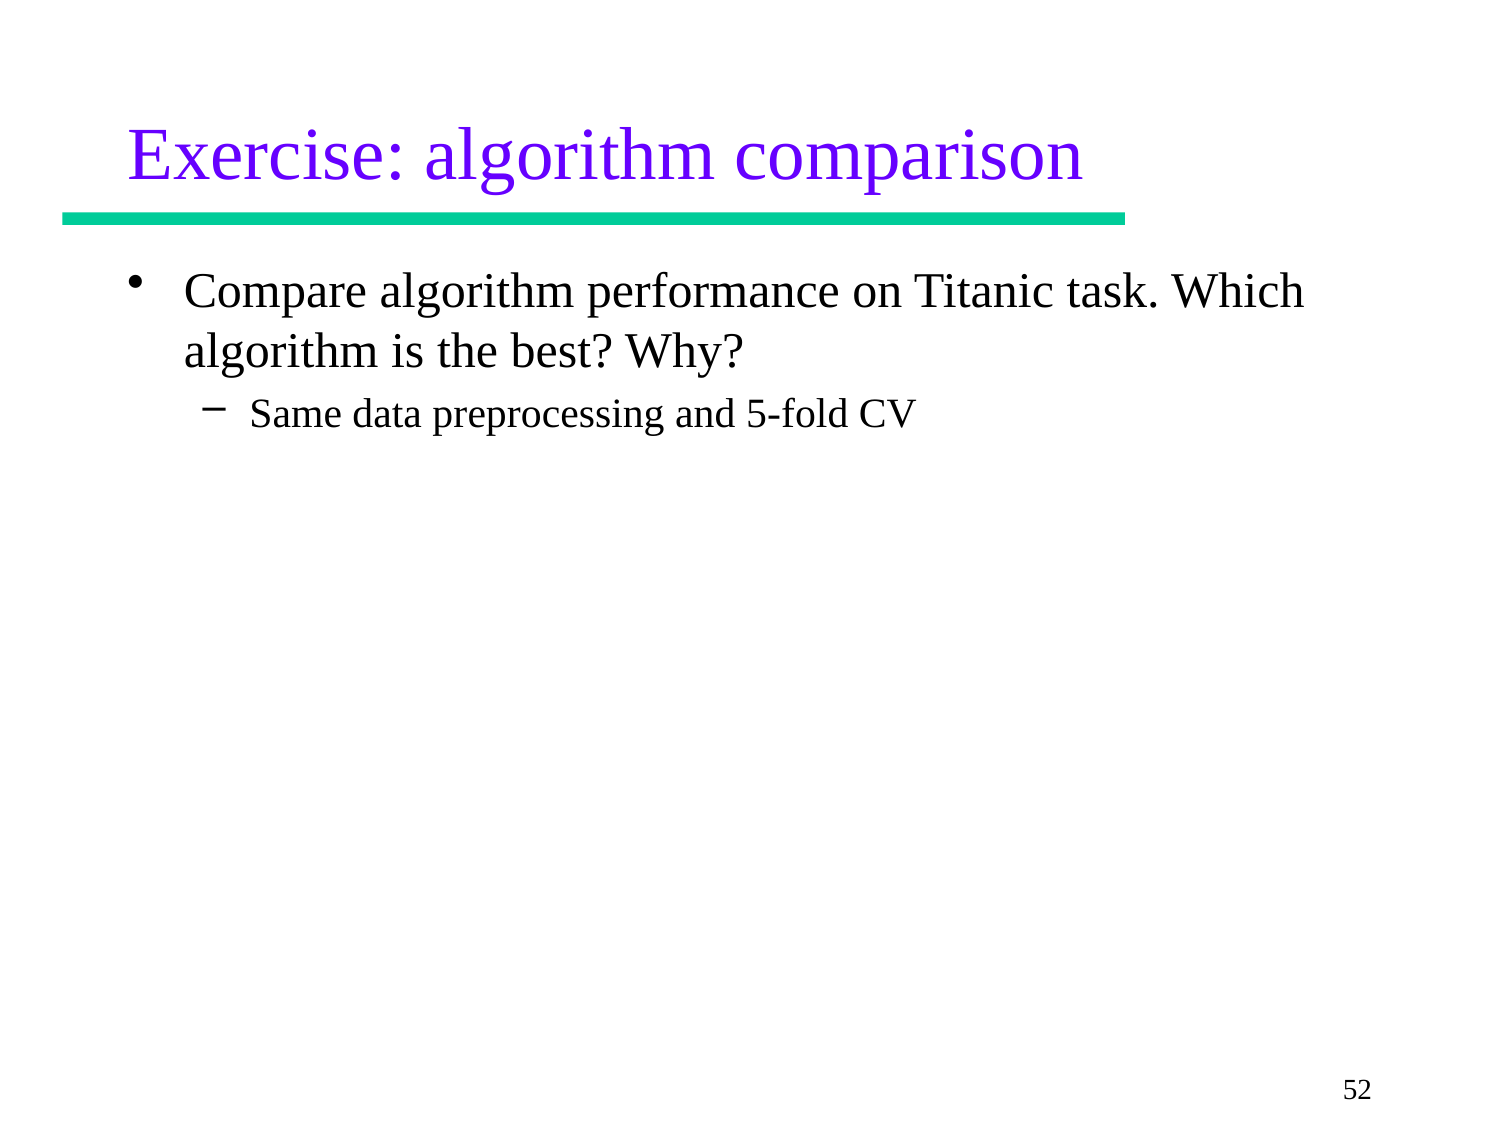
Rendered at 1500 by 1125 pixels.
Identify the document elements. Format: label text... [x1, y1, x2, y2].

slide_number 52 [1087, 1062, 1388, 1101]
title Exercise: algorithm comparison [112, 99, 1376, 201]
list Compare algorithm performance on Titanic task. Which algorithm is the best? Why? Same data preprocessing and 5-fold CV [112, 249, 1413, 1051]
